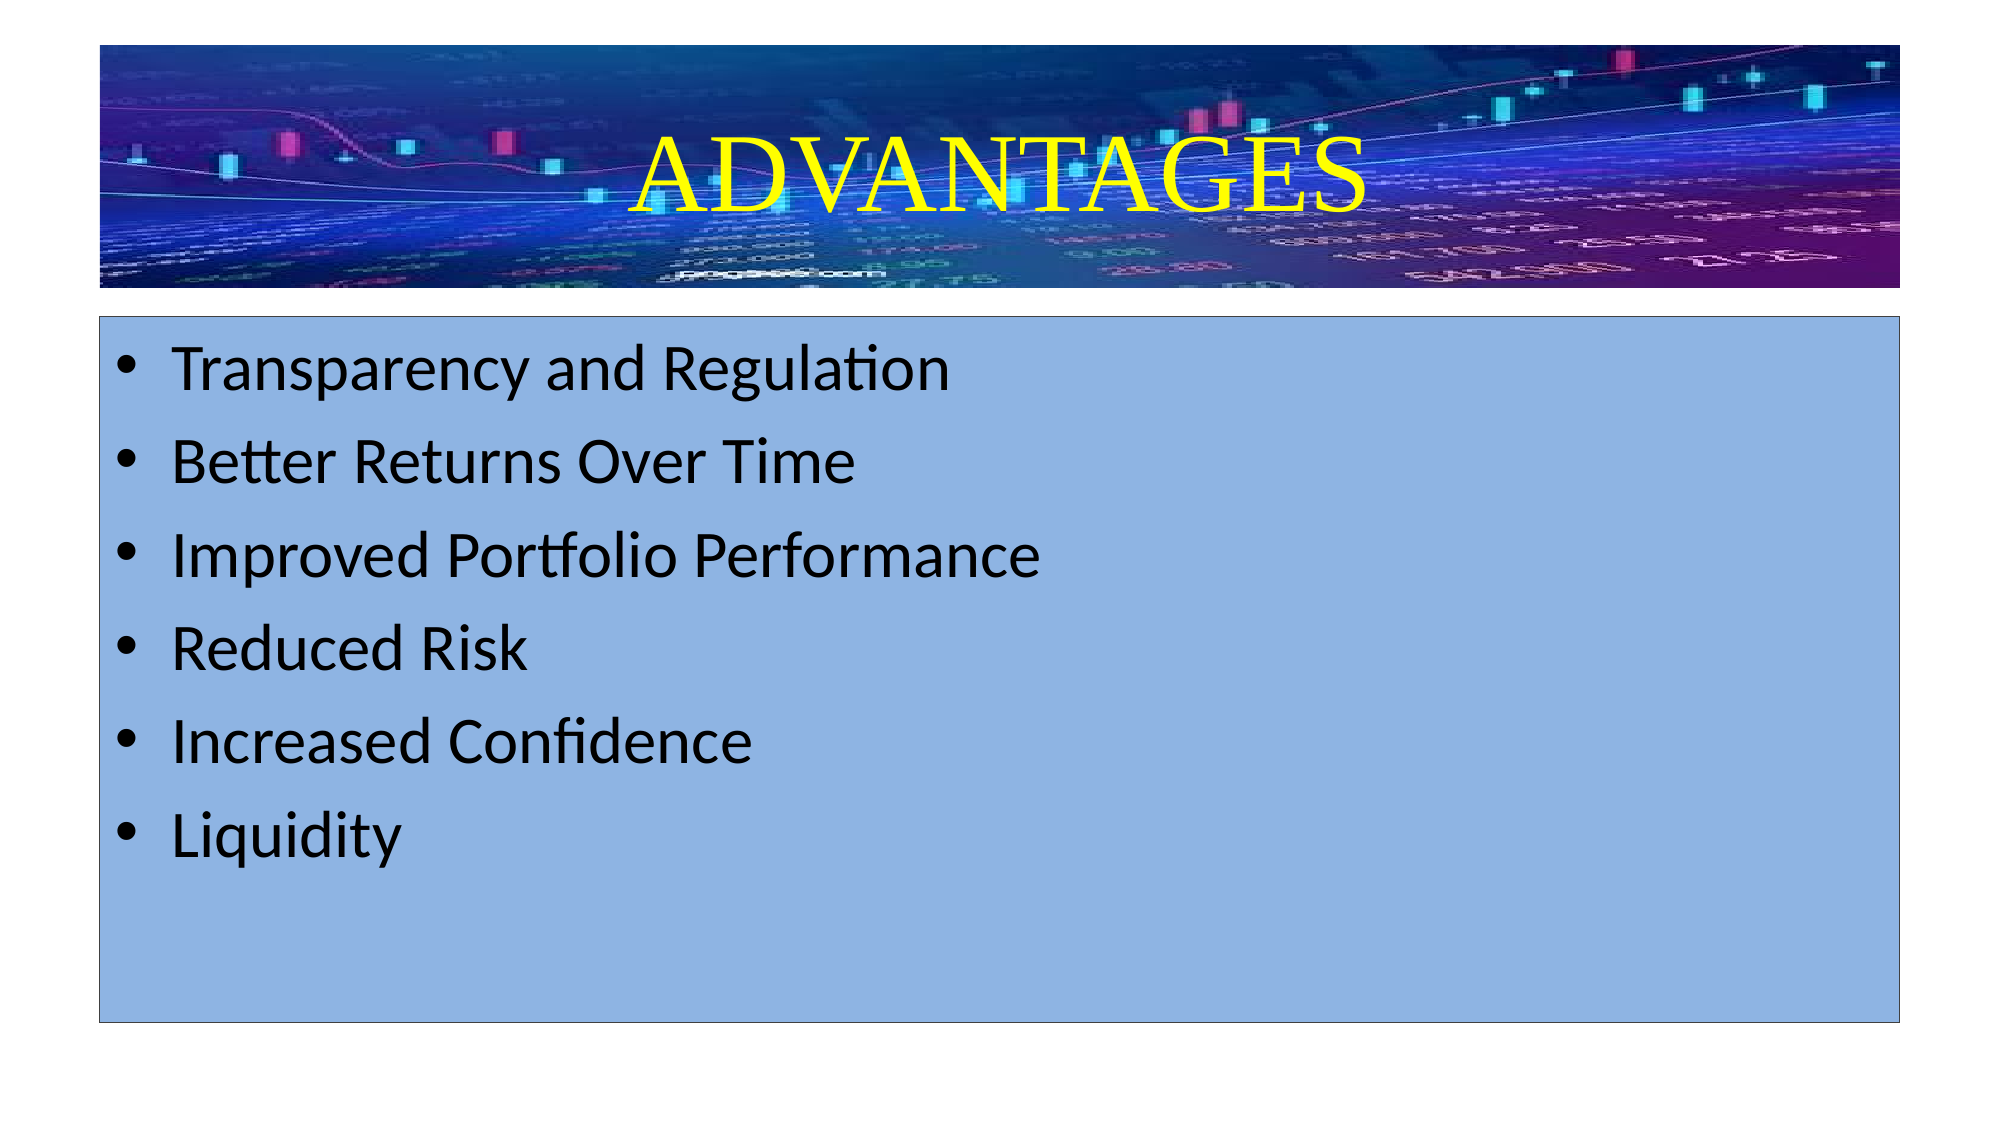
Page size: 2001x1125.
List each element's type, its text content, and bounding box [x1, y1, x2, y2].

list Transparency and Regulation Better Returns Over Time Improved Portfolio Performance Reduced Risk Increased Confidence Liquidity [99, 316, 1900, 1023]
title ADVANTAGES [99, 45, 1900, 288]
